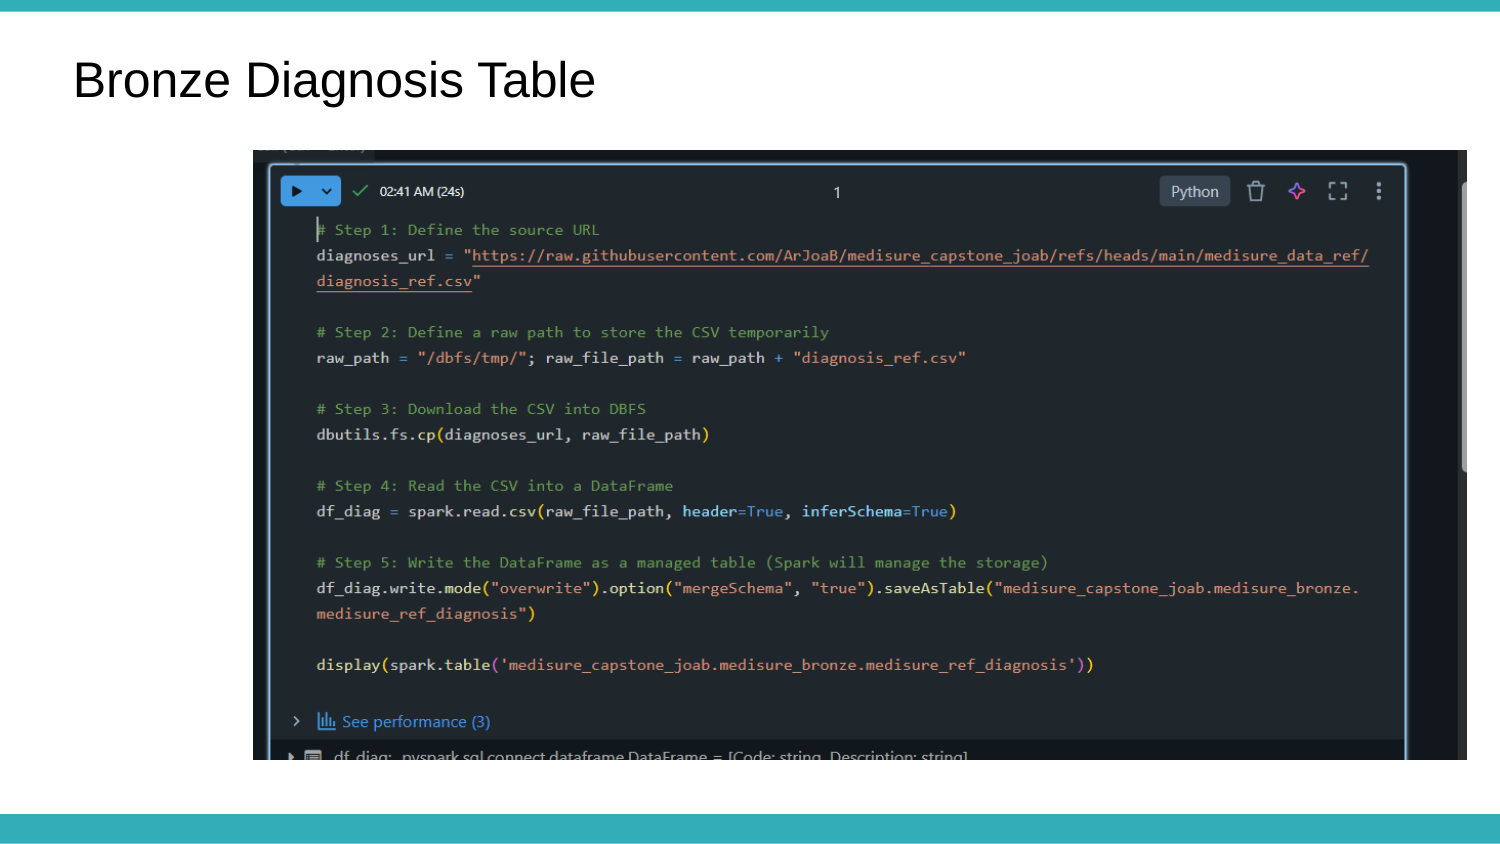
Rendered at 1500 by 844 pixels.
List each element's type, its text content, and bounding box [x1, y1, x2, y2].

picture [253, 149, 1467, 761]
text_box Bronze Diagnosis Table [58, 39, 774, 175]
